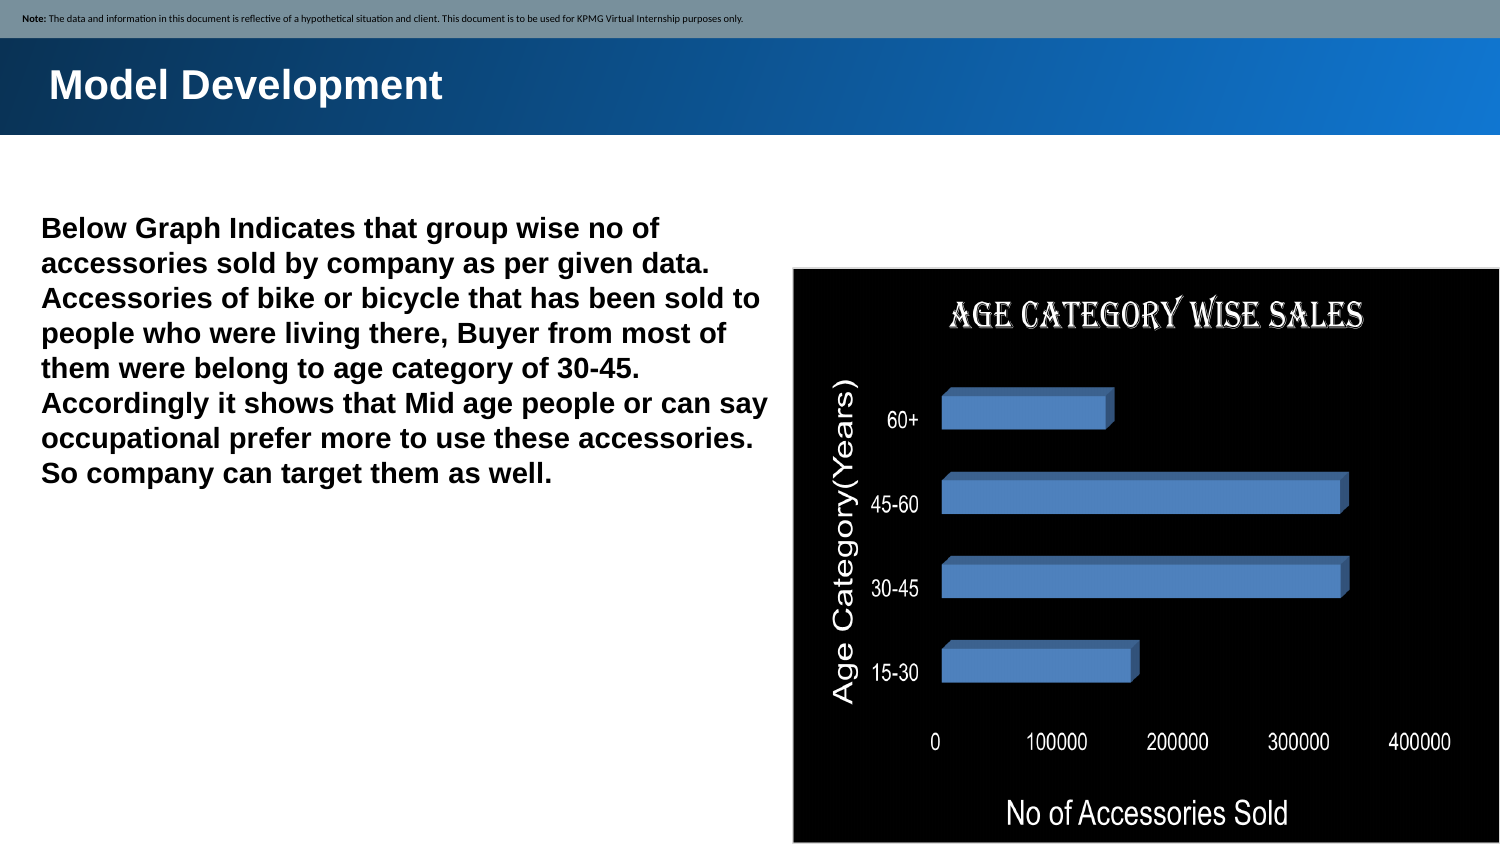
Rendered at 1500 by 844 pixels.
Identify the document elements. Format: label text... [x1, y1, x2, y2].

text_box [0, 39, 1500, 135]
text_box Below Graph Indicates that group wise no of accessories sold by company as per given data. Accessories of bike or bicycle that has been sold to people who were living there, Buyer from most of them were belong to age category of 30-45. Accordingly it shows that Mid age people or can say occupational prefer more to use these accessories. So company can target them as well. [33, 202, 795, 707]
text_box Model Development [33, 43, 1439, 124]
picture [792, 267, 1500, 844]
text_box Note: The data and information in this document is reflective of a hypothetical situation and client. This document is to be used for KPMG Virtual Internship purposes only. [0, 0, 1500, 39]
